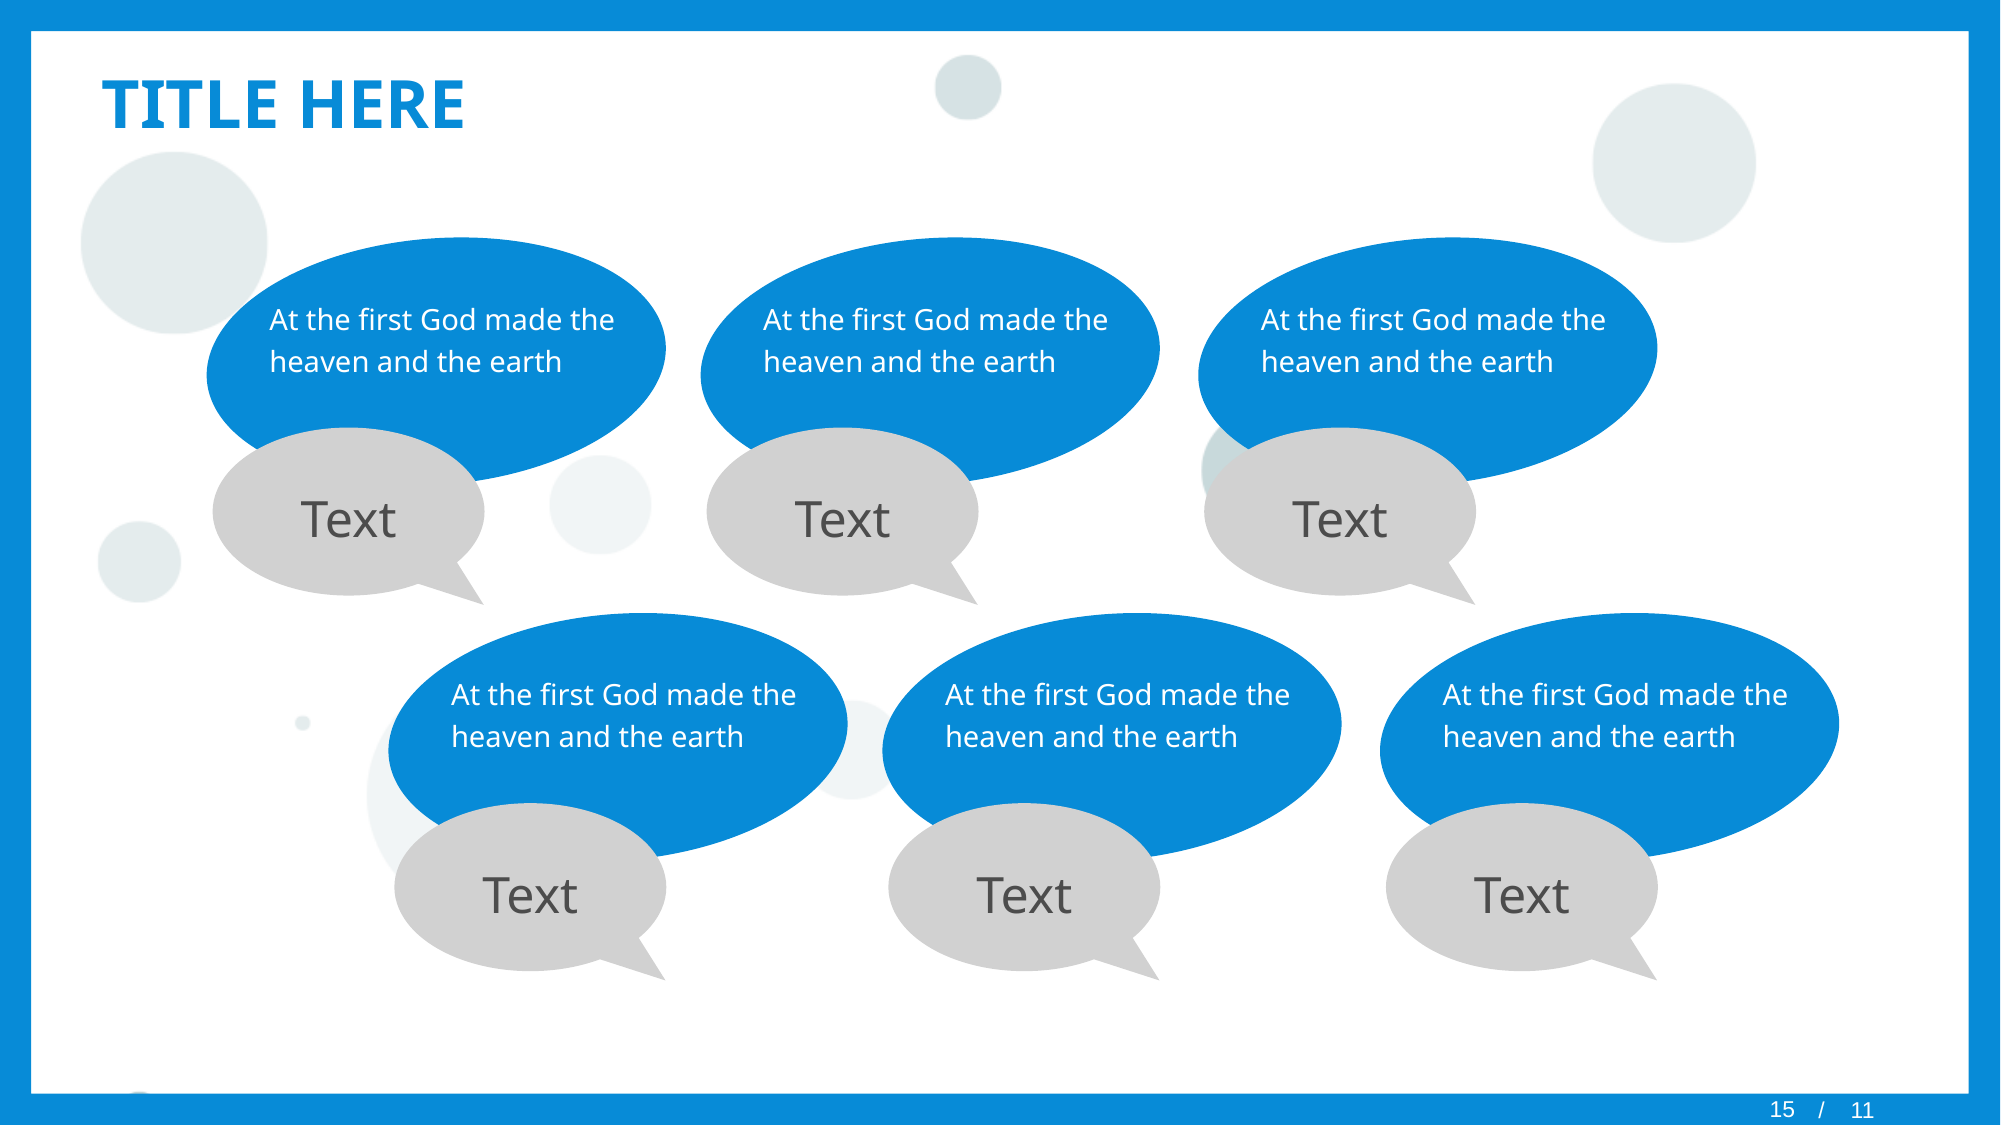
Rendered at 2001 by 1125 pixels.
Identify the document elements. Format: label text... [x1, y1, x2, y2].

text_box [698, 288, 1162, 483]
text_box [266, 235, 636, 286]
text_box [760, 235, 1130, 286]
text_box Text [704, 425, 981, 607]
footer / 11 [1803, 1095, 2000, 1123]
text_box [1377, 665, 1842, 859]
text_box Text [210, 425, 487, 607]
text_box [1258, 235, 1628, 286]
text_box [1196, 289, 1660, 483]
text_box At the first God made the heaven and the earth [1427, 662, 1813, 761]
picture [32, 32, 1968, 1093]
text_box [941, 610, 1312, 662]
text_box At the first God made the heaven and the earth [930, 662, 1315, 761]
text_box [386, 664, 850, 859]
text_box [447, 610, 818, 662]
text_box [204, 288, 668, 483]
text_box Text [886, 801, 1163, 983]
title TITLE HERE [86, 42, 1914, 161]
text_box At the first God made the heaven and the earth [254, 286, 639, 386]
text_box Text [1383, 801, 1661, 983]
text_box Text [1202, 425, 1479, 607]
slide_number 15 [1422, 1098, 1810, 1125]
text_box At the first God made the heaven and the earth [436, 662, 821, 761]
text_box [1439, 610, 1810, 662]
text_box At the first God made the heaven and the earth [748, 286, 1133, 386]
text_box Text [392, 801, 669, 983]
text_box At the first God made the heaven and the earth [1246, 286, 1631, 386]
text_box [880, 664, 1344, 859]
